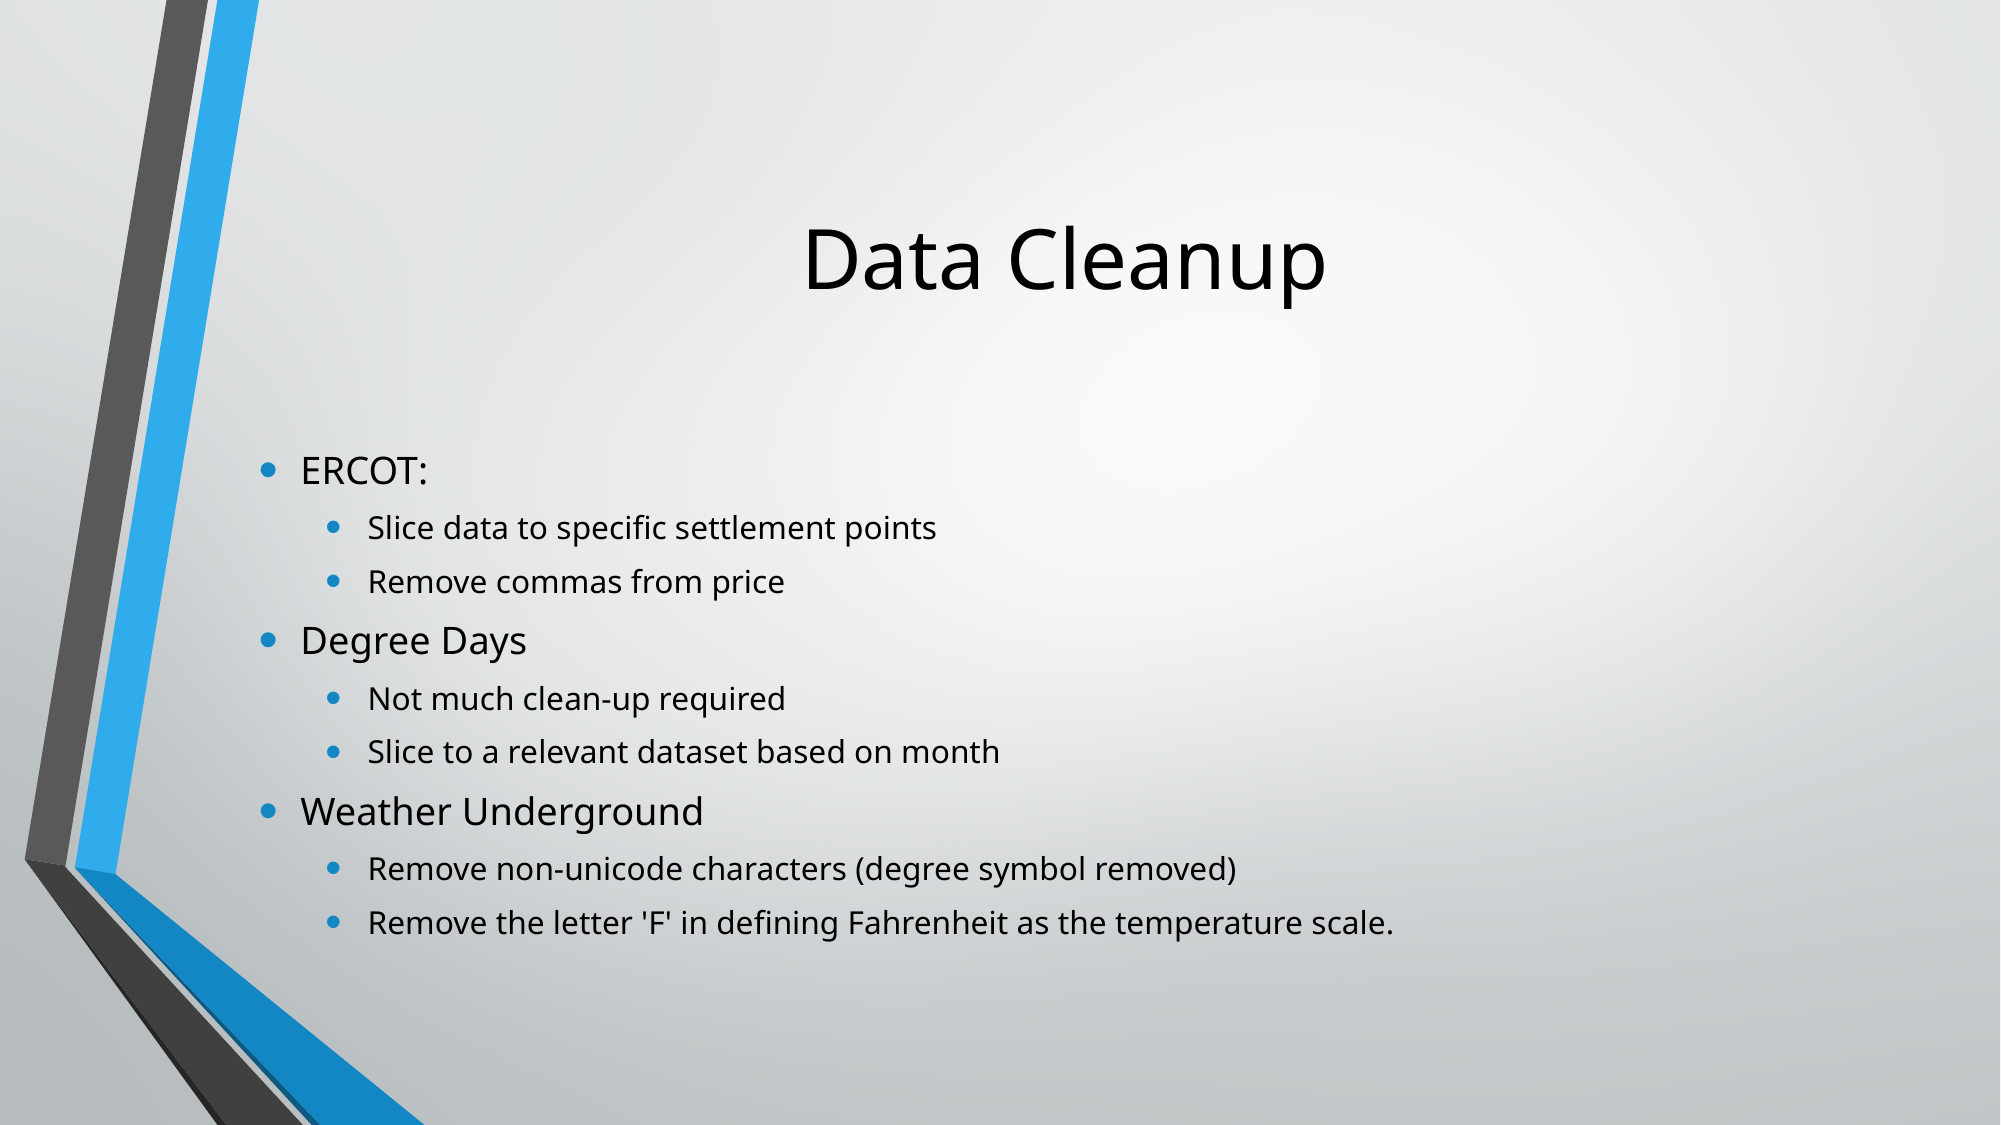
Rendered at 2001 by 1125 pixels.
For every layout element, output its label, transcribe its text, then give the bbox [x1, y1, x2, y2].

list ERCOT: Slice data to specific settlement points Remove commas from price Degree Days Not much clean-up required Slice to a relevant dataset based on month Weather Underground Remove non-unicode characters (degree symbol removed) Remove the letter 'F' in defining Fahrenheit as the temperature scale. [243, 437, 1887, 950]
title Data Cleanup [243, 112, 1887, 400]
